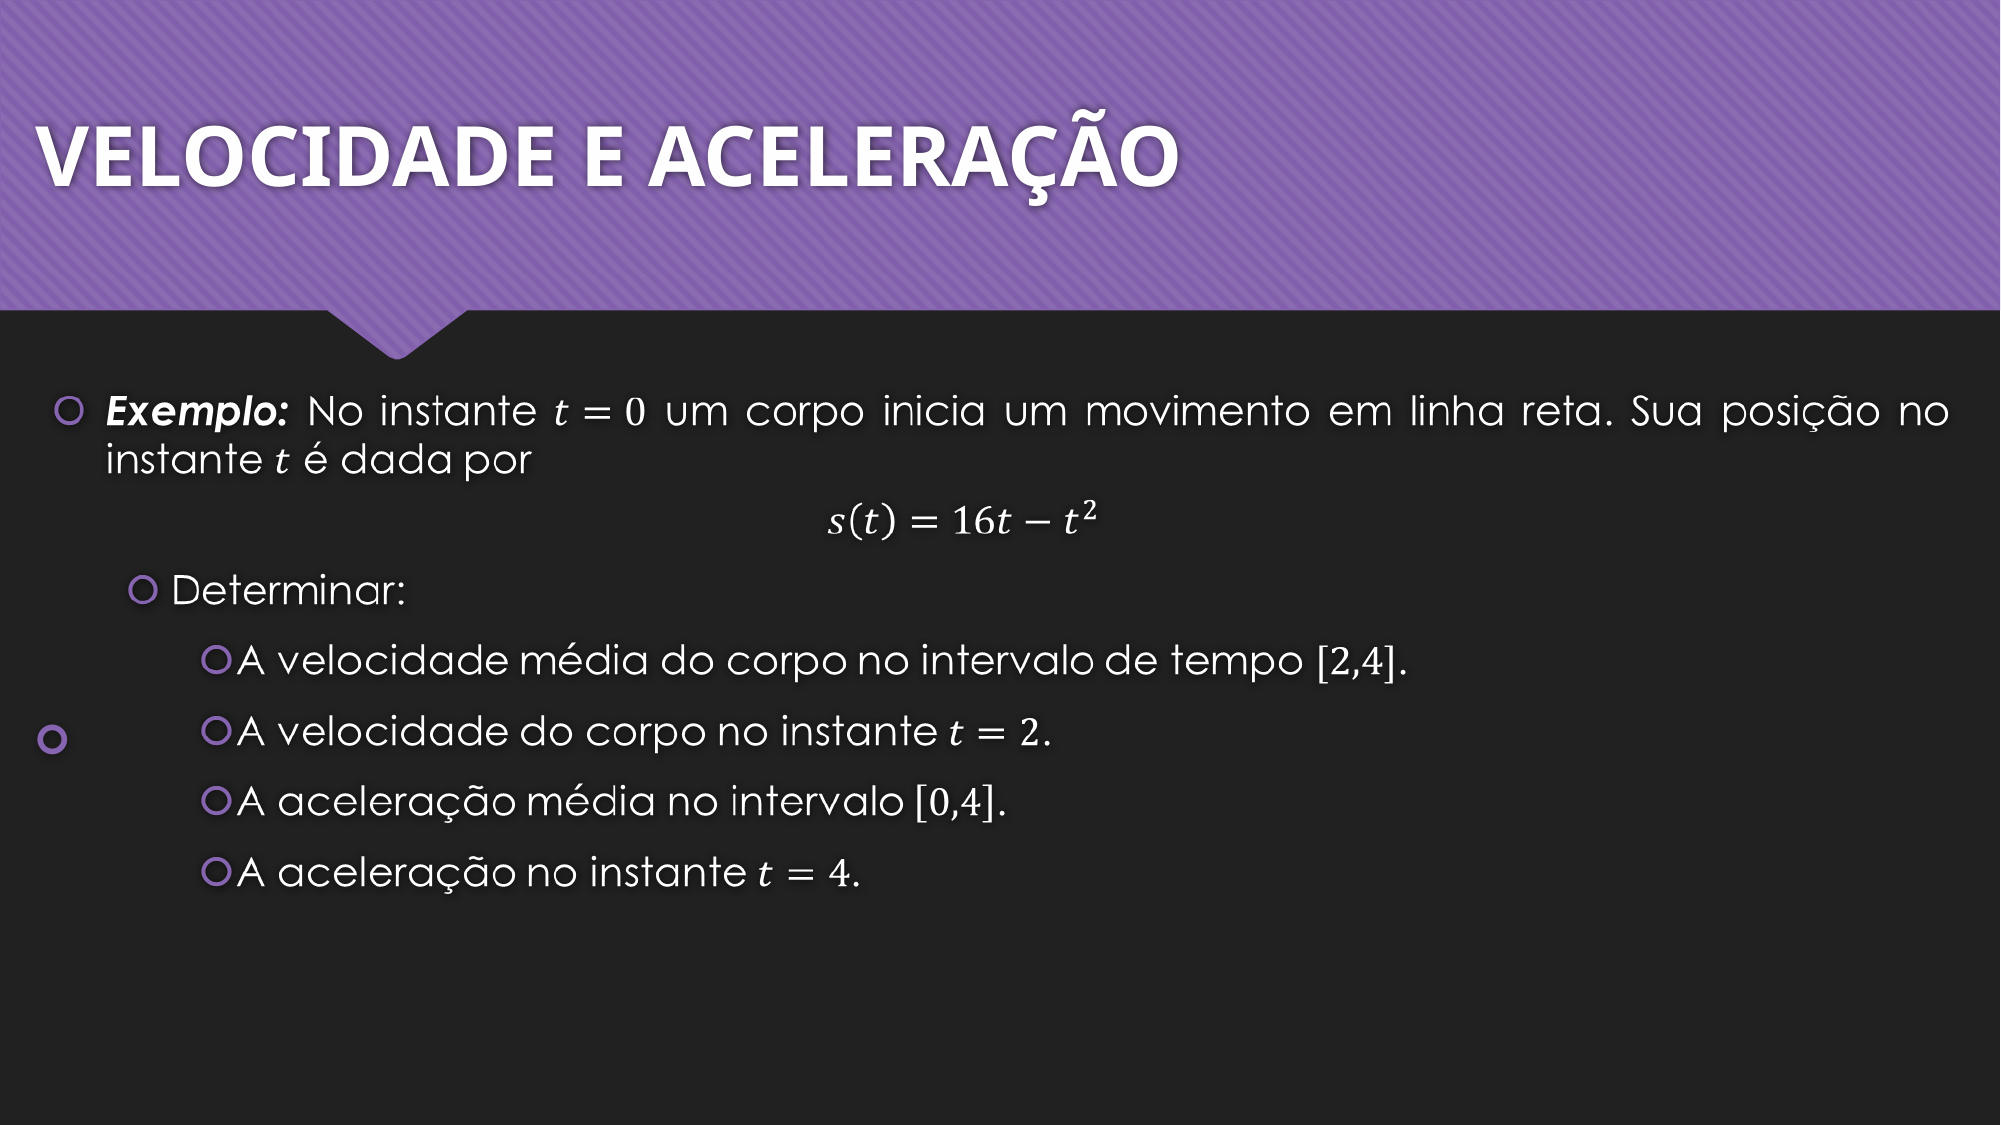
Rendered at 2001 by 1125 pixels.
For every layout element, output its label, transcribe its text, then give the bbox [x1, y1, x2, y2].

picture [1, 1, 1999, 357]
list [20, 364, 1982, 1108]
title VELOCIDADE E ACELERAÇÃO [20, 73, 1982, 233]
